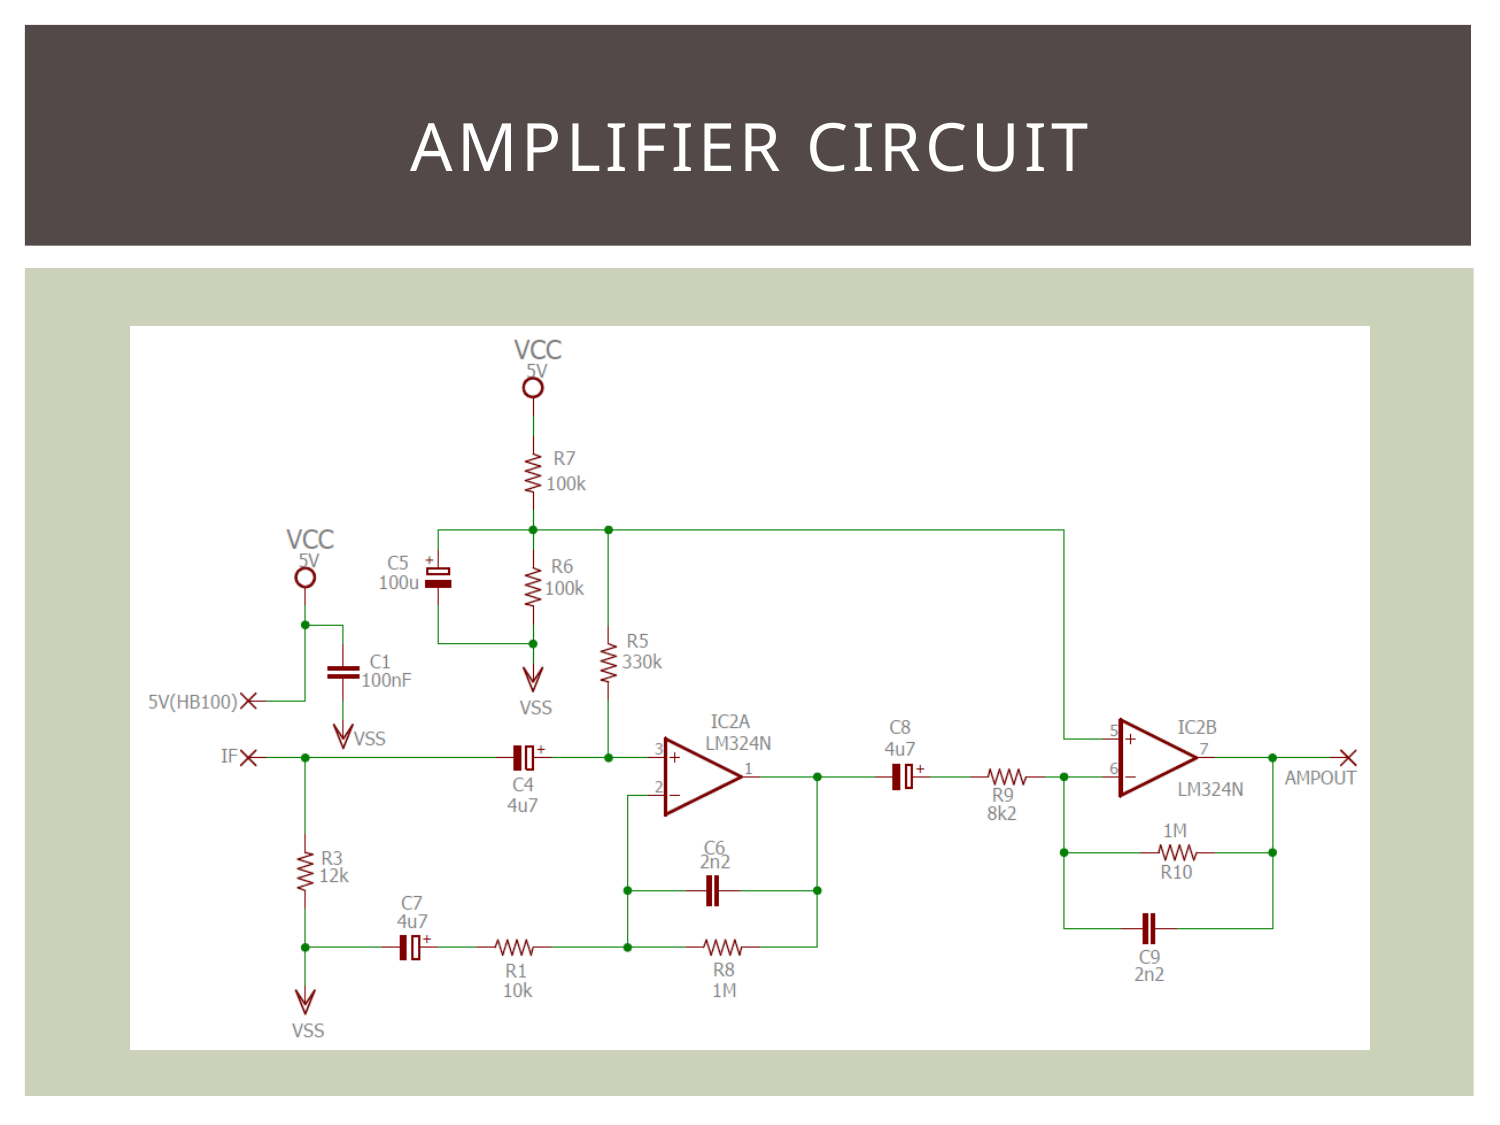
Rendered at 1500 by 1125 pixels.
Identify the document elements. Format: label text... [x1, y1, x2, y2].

title AMPLIFIER CIRCUIT [62, 58, 1438, 232]
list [129, 325, 1370, 1050]
